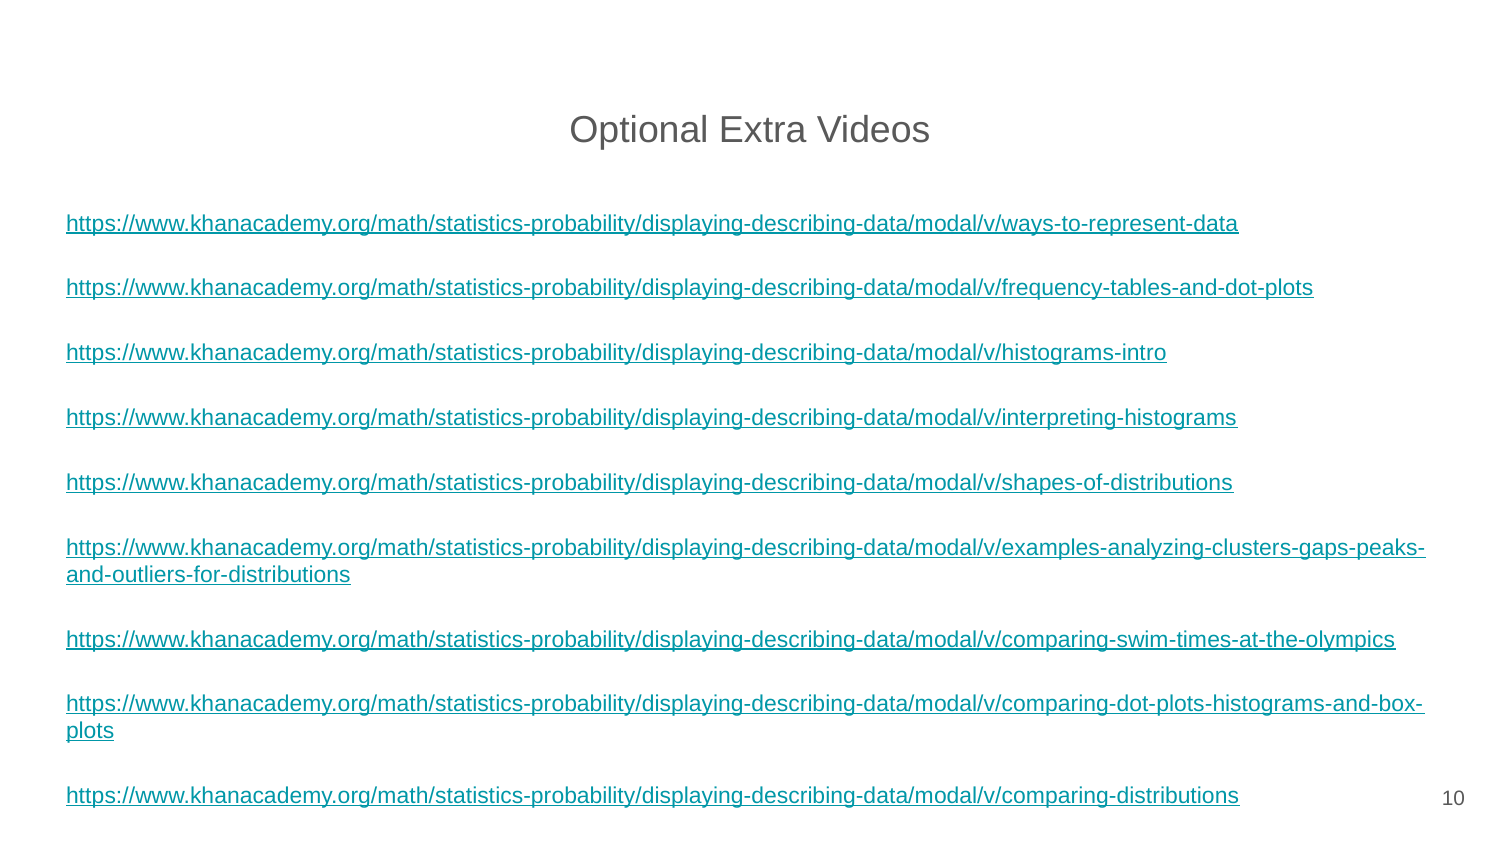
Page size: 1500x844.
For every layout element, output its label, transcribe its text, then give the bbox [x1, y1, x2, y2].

list https://www.khanacademy.org/math/statistics-probability/displaying-describing-data/modal/v/ways-to-represent-data https://www.khanacademy.org/math/statistics-probability/displaying-describing-data/modal/v/frequency-tables-and-dot-plots https://www.khanacademy.org/math/statistics-probability/displaying-describing-data/modal/v/histograms-intro https://www.khanacademy.org/math/statistics-probability/displaying-describing-data/modal/v/interpreting-histograms https://www.khanacademy.org/math/statistics-probability/displaying-describing-data/modal/v/shapes-of-distributions https://www.khanacademy.org/math/statistics-probability/displaying-describing-data/modal/v/examples-analyzing-clusters-gaps-peaks-and-outliers-for-distributions https://www.khanacademy.org/math/statistics-probability/displaying-describing-data/modal/v/comparing-swim-times-at-the-olympics https://www.khanacademy.org/math/statistics-probability/displaying-describing-data/modal/v/comparing-dot-plots-histograms-and-box-plots https://www.khanacademy.org/math/statistics-probability/displaying-describing-data/modal/v/comparing-distributions [51, 189, 1449, 750]
slide_number ‹#› [1389, 764, 1480, 830]
title Optional Extra Videos [51, 72, 1449, 167]
